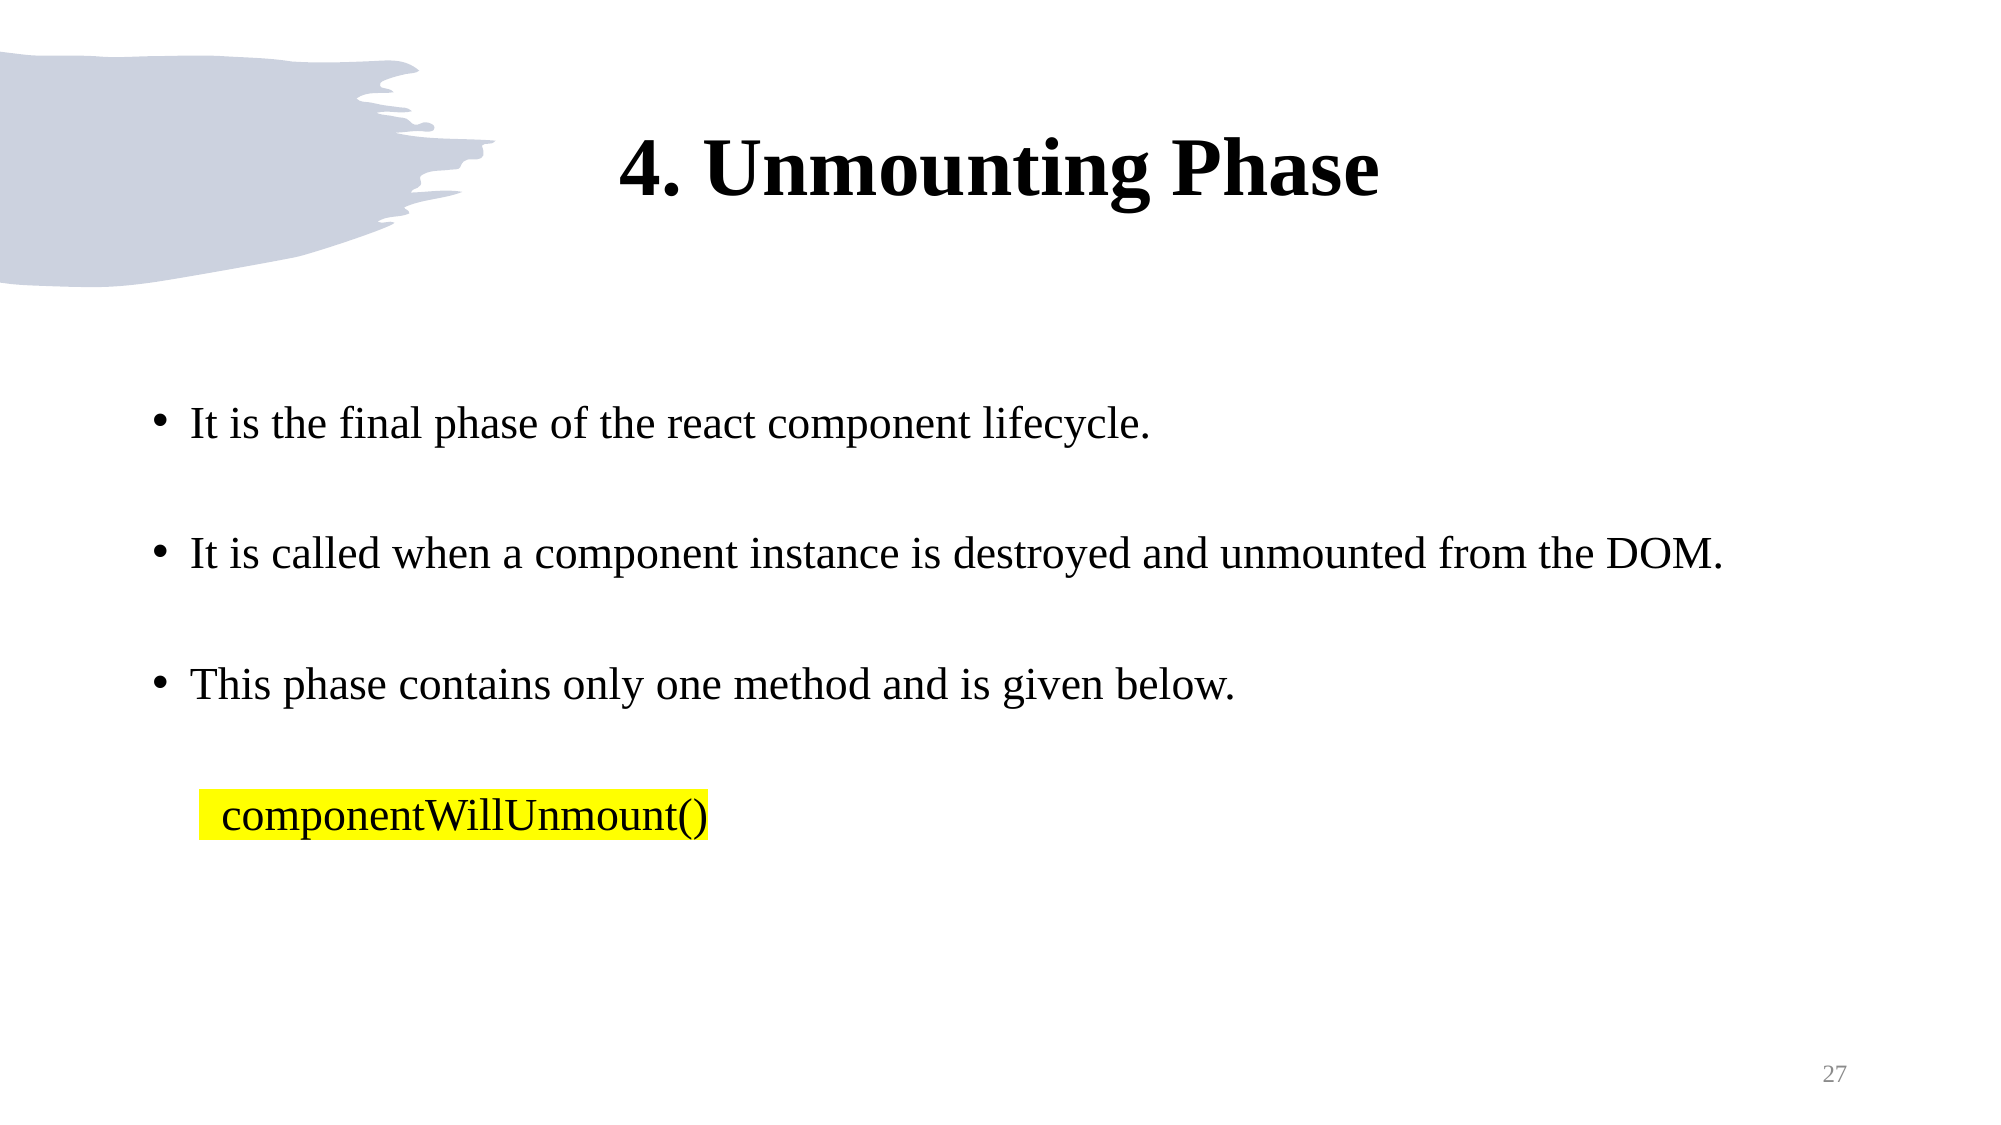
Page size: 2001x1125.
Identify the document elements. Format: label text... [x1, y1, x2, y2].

slide_number 27 [1412, 1042, 1863, 1103]
title 4. Unmounting Phase [137, 59, 1863, 278]
list It is the final phase of the react component lifecycle. It is called when a component instance is destroyed and unmounted from the DOM. This phase contains only one method and is given below. componentWillUnmount() [137, 329, 1863, 1013]
